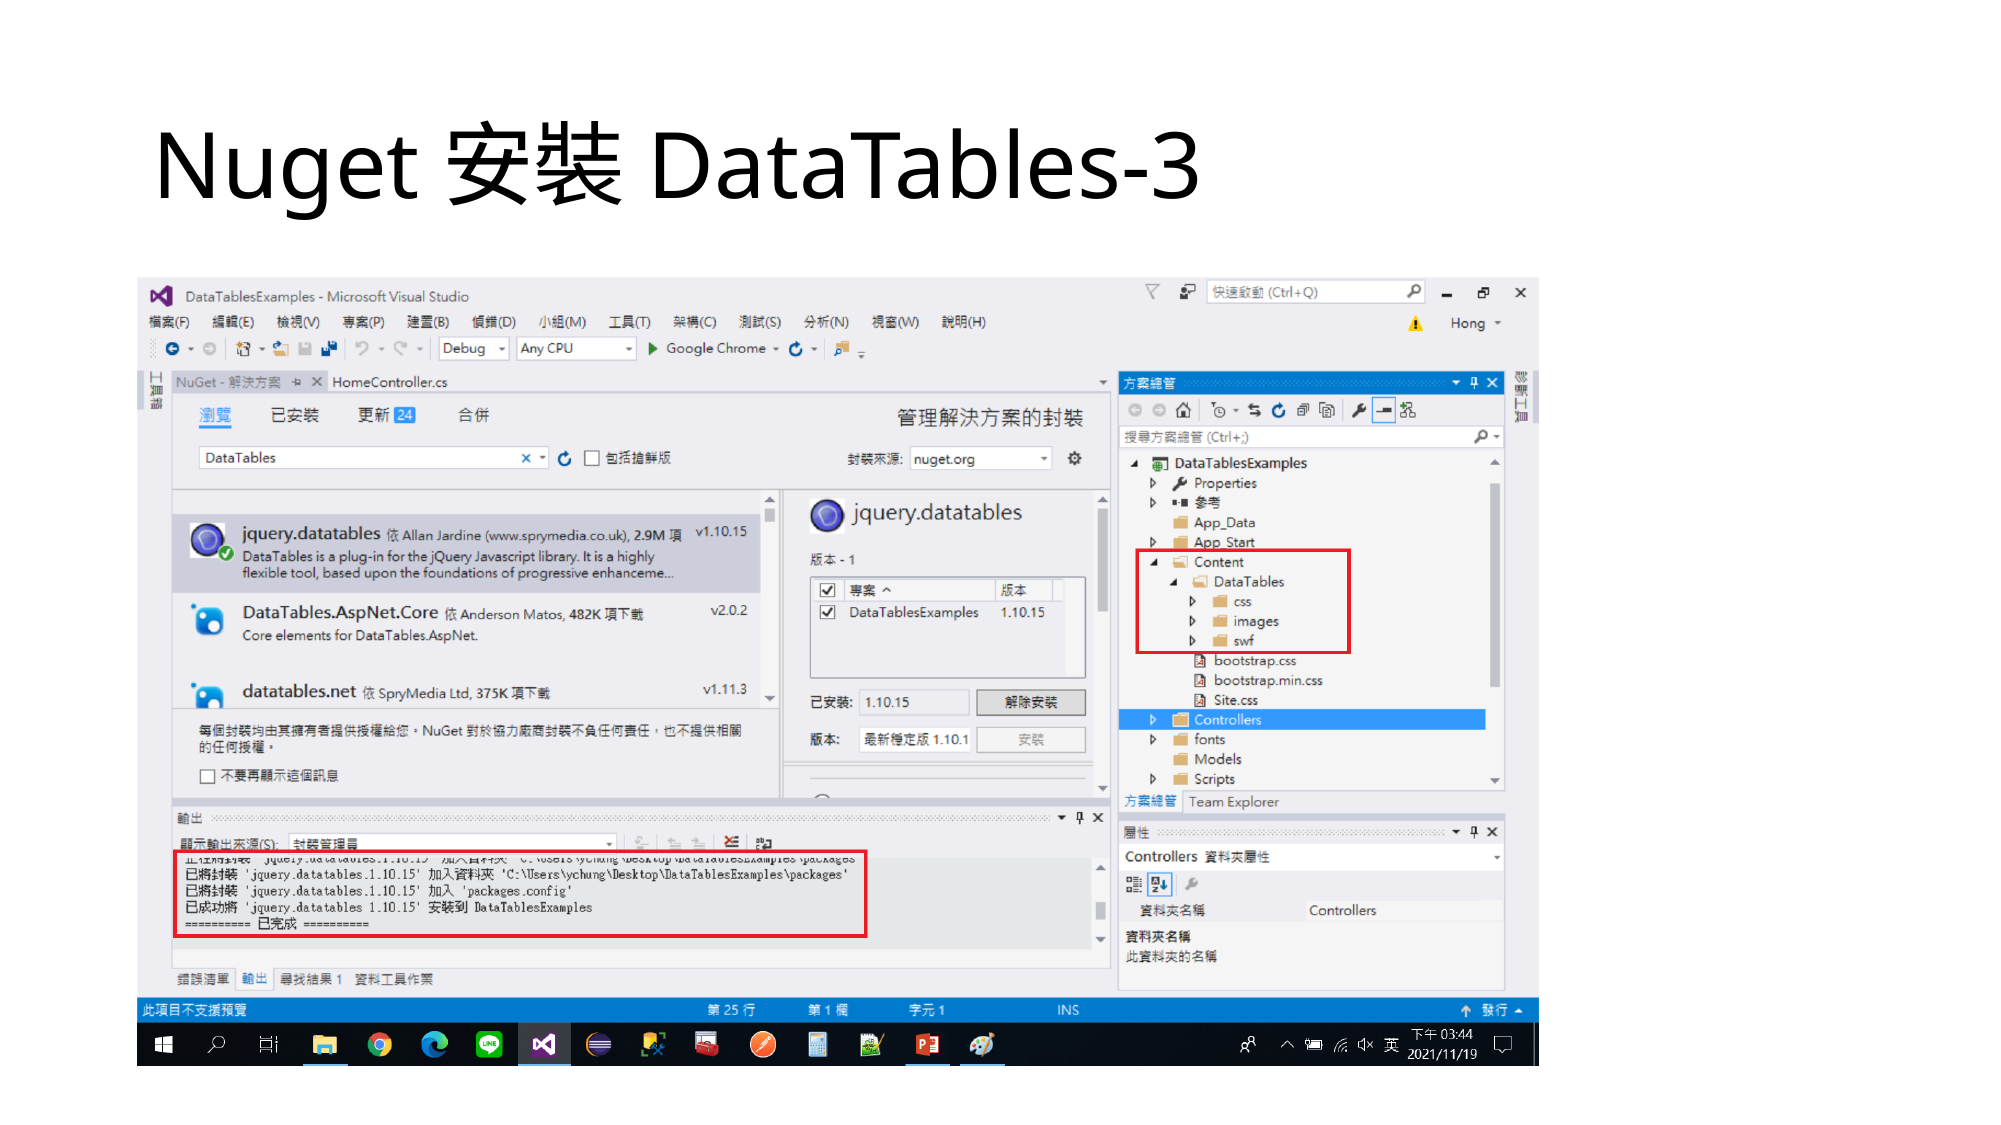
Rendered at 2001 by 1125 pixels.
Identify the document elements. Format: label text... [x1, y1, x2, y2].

title Nuget安裝DataTables-3 [137, 59, 1863, 278]
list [137, 277, 1539, 1066]
